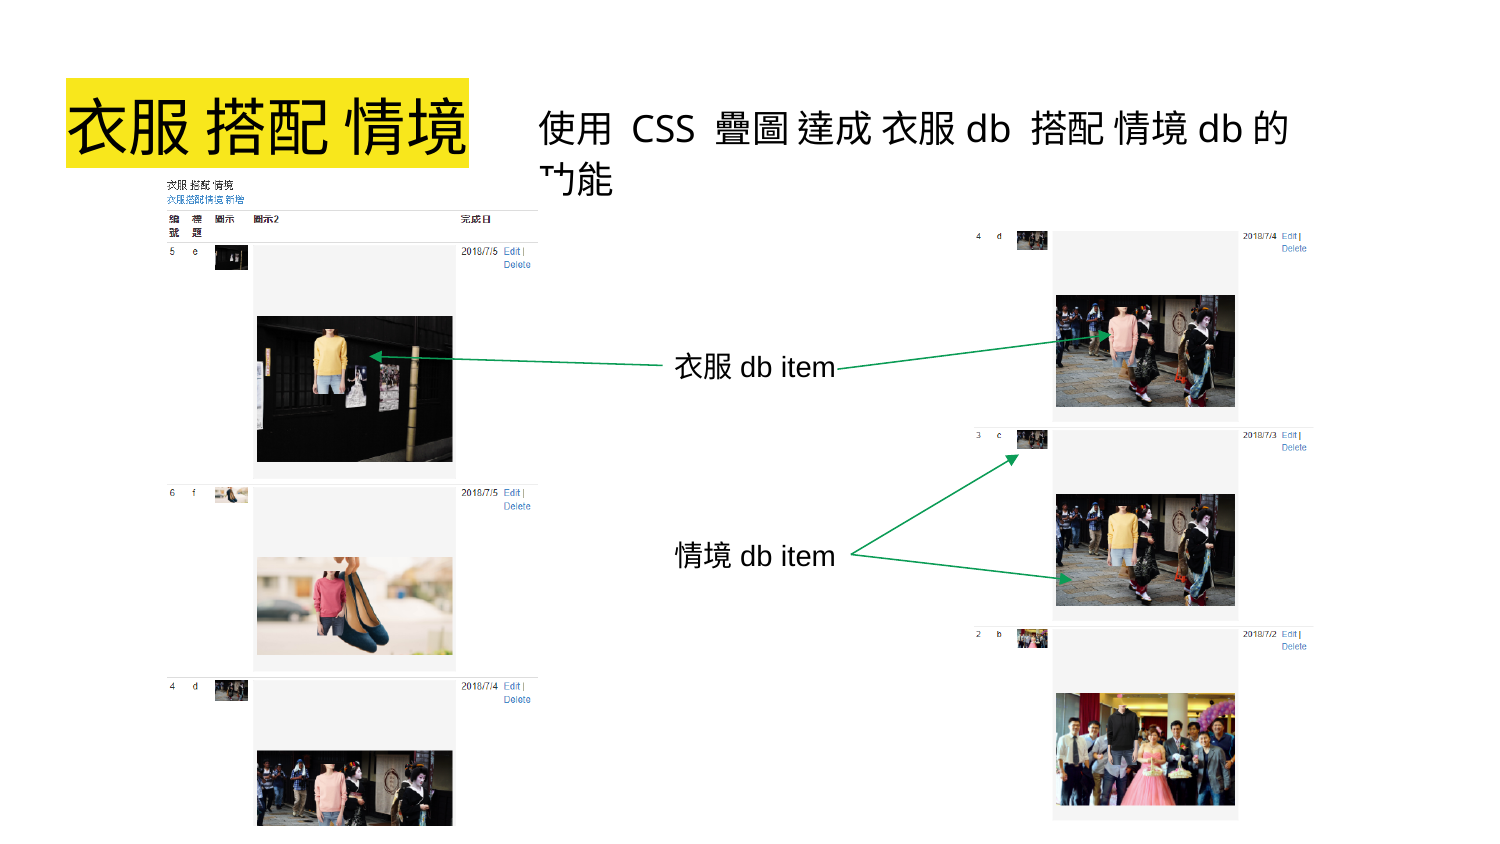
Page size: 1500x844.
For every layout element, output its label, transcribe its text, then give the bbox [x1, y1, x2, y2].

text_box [837, 334, 1112, 370]
picture [147, 176, 563, 826]
text_box 衣服db item [659, 340, 851, 391]
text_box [847, 454, 1020, 554]
title 衣服 搭配 情境 [51, 72, 1449, 167]
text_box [369, 356, 663, 366]
text_box 情境db item [659, 529, 842, 580]
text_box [847, 554, 1073, 581]
picture [969, 231, 1325, 826]
list 使用 CSS 疊圖 達成 衣服db 搭配 情境db的功能 [504, 83, 1341, 157]
